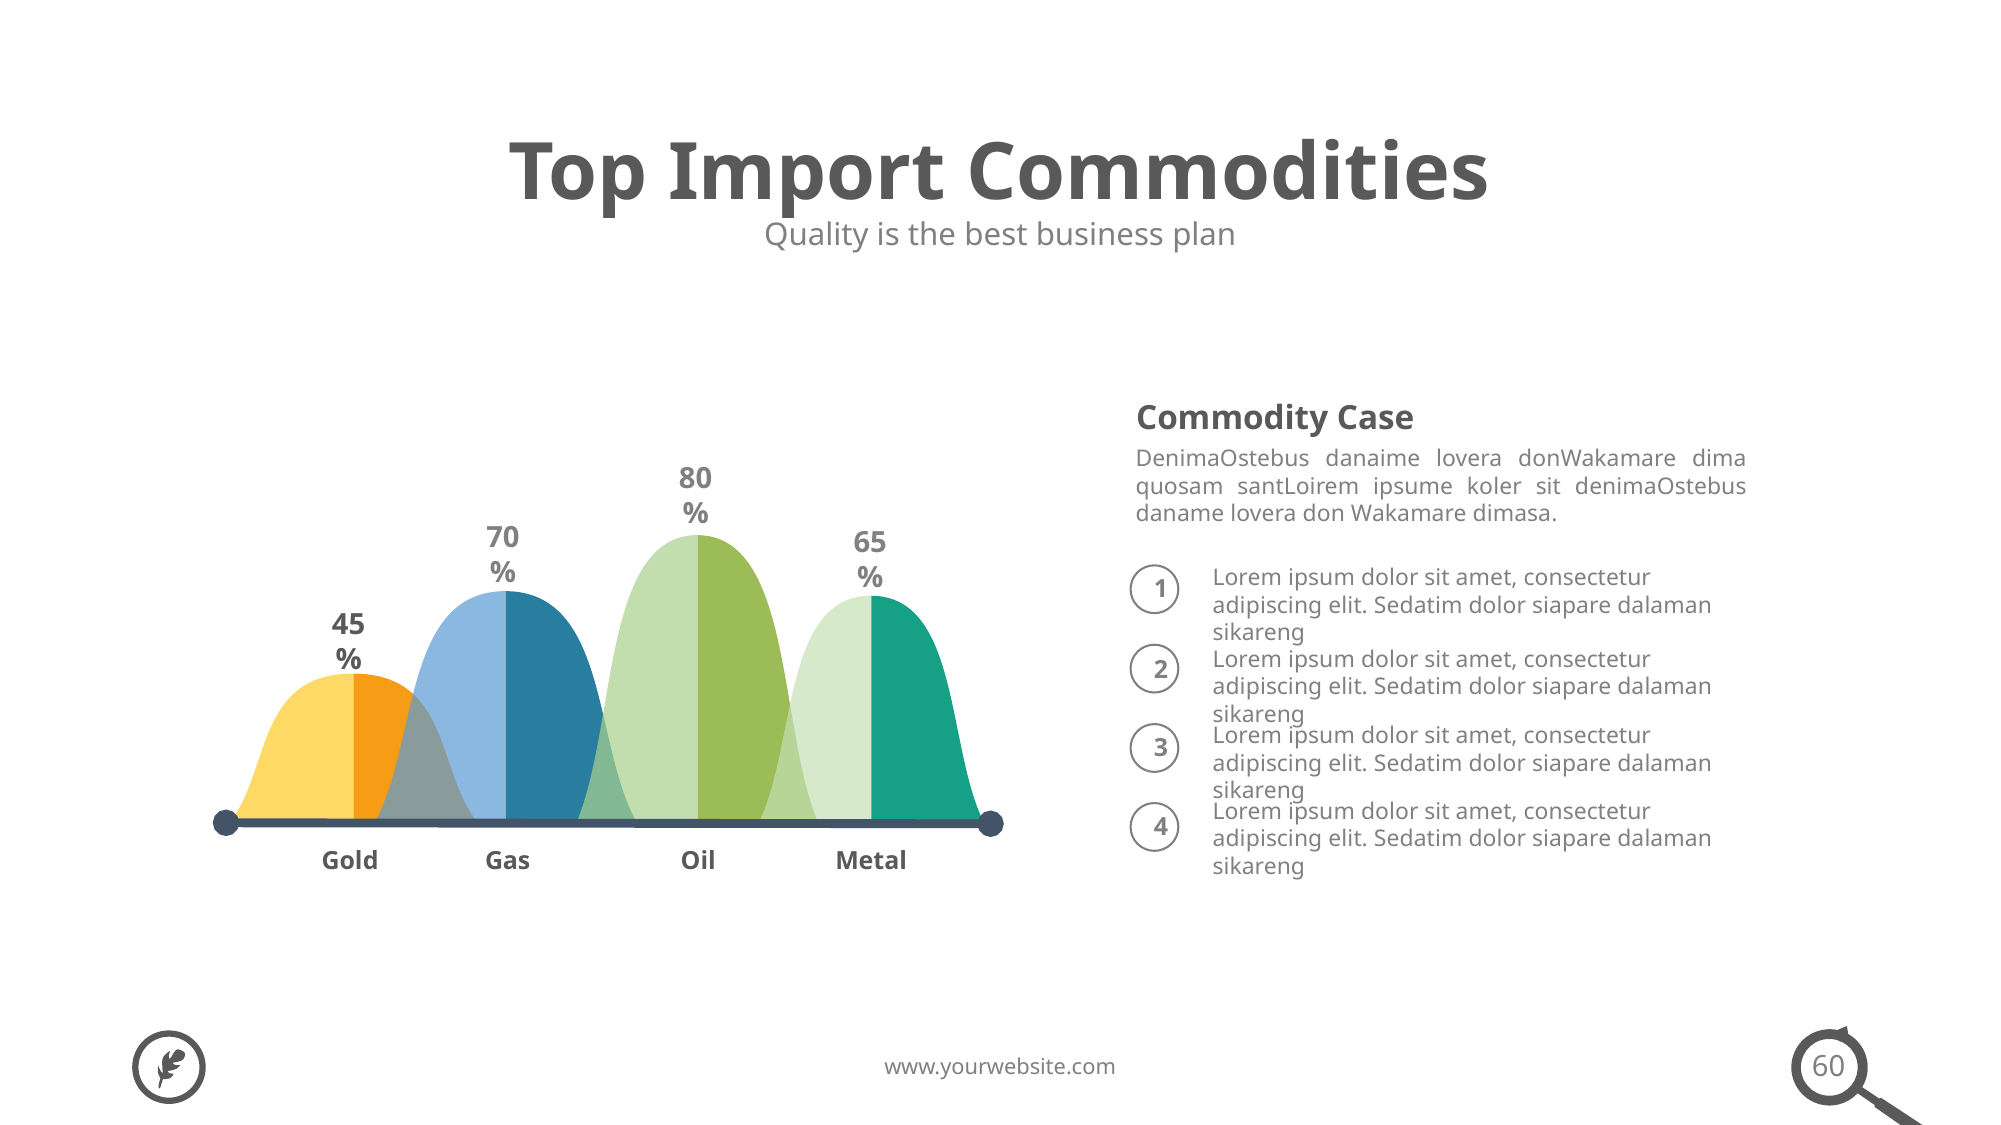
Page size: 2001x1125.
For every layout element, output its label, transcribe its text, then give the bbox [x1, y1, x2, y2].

text_box Quality is the best business plan [400, 204, 1600, 262]
text_box Top Import Commodities [249, 112, 1750, 235]
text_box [229, 673, 374, 822]
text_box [135, 1033, 203, 1101]
text_box 80% [664, 452, 728, 503]
text_box DenimaOstebus danaime lovera donWakamare dima quosam santLoirem ipsume koler sit denimaOstebus daname lovera don Wakamare dimasa. [1120, 436, 1763, 534]
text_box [1782, 1019, 1919, 1125]
text_box Lorem ipsum dolor sit amet, consectetur adipiscing elit. Sedatim dolor siapare dalaman sikareng [1212, 720, 1763, 804]
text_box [1130, 724, 1179, 772]
text_box Lorem ipsum dolor sit amet, consectetur adipiscing elit. Sedatim dolor siapare dalaman sikareng [1212, 562, 1763, 644]
text_box www.yourwebsite.com [637, 1045, 1363, 1087]
text_box Gas [470, 836, 546, 882]
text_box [1130, 565, 1179, 614]
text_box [1130, 644, 1179, 693]
text_box Metal [820, 836, 922, 882]
text_box Lorem ipsum dolor sit amet, consectetur adipiscing elit. Sedatim dolor siapare dalaman sikareng [1212, 644, 1763, 720]
text_box Commodity Case [1120, 395, 1437, 436]
text_box 65% [837, 517, 903, 567]
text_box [1130, 802, 1179, 851]
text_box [374, 590, 576, 822]
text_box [576, 534, 819, 822]
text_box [758, 595, 984, 822]
text_box Gold [306, 836, 394, 882]
text_box Lorem ipsum dolor sit amet, consectetur adipiscing elit. Sedatim dolor siapare dalaman sikareng [1212, 796, 1750, 879]
text_box 70% [473, 511, 532, 562]
text_box Oil [665, 836, 731, 882]
text_box 45% [321, 598, 374, 649]
